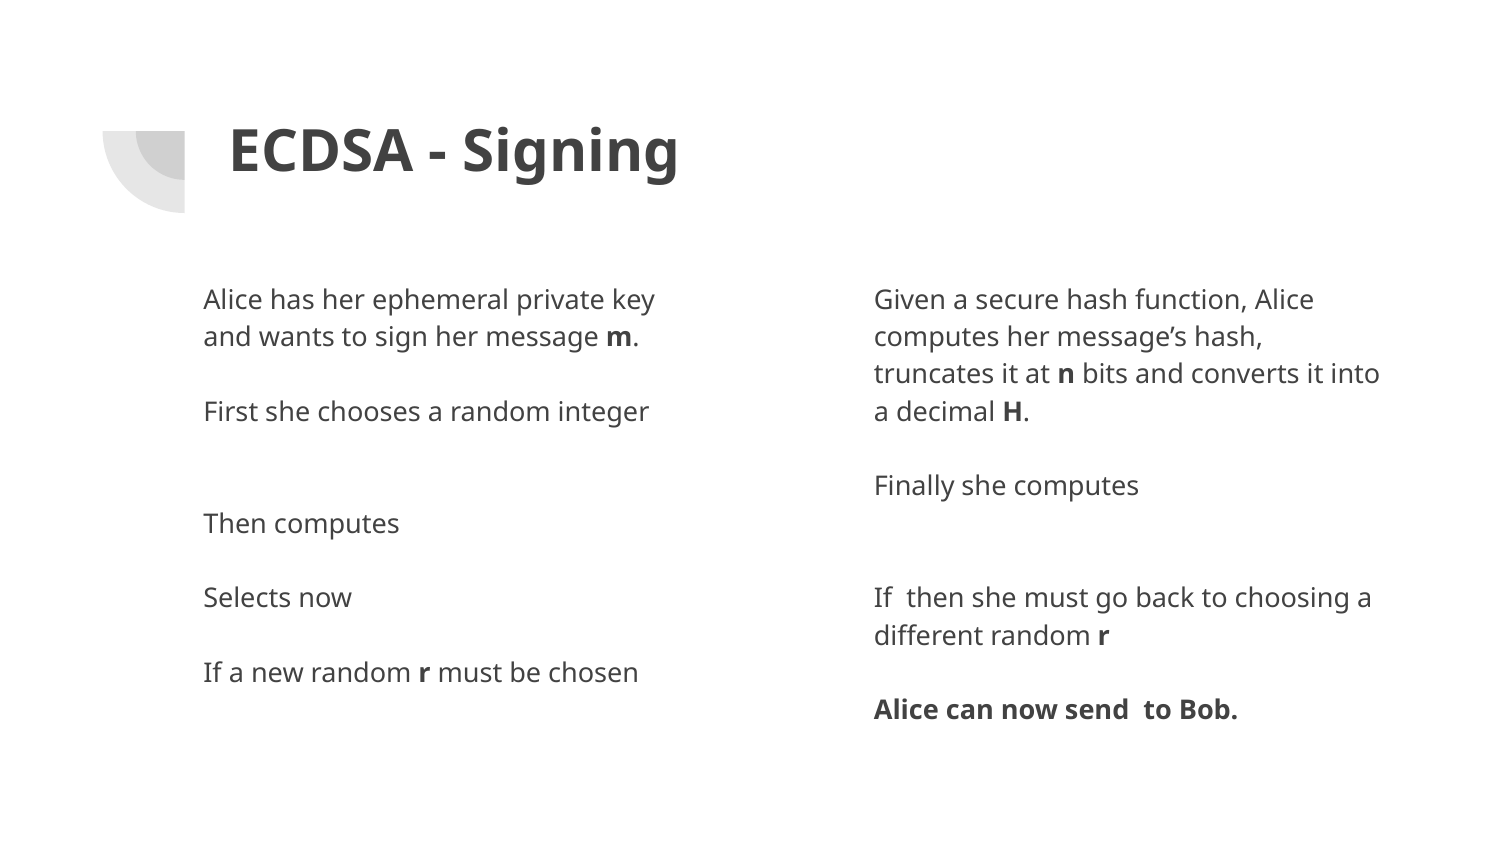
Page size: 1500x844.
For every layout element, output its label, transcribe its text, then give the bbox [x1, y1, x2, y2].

title ECDSA - Signing [213, 98, 1368, 263]
